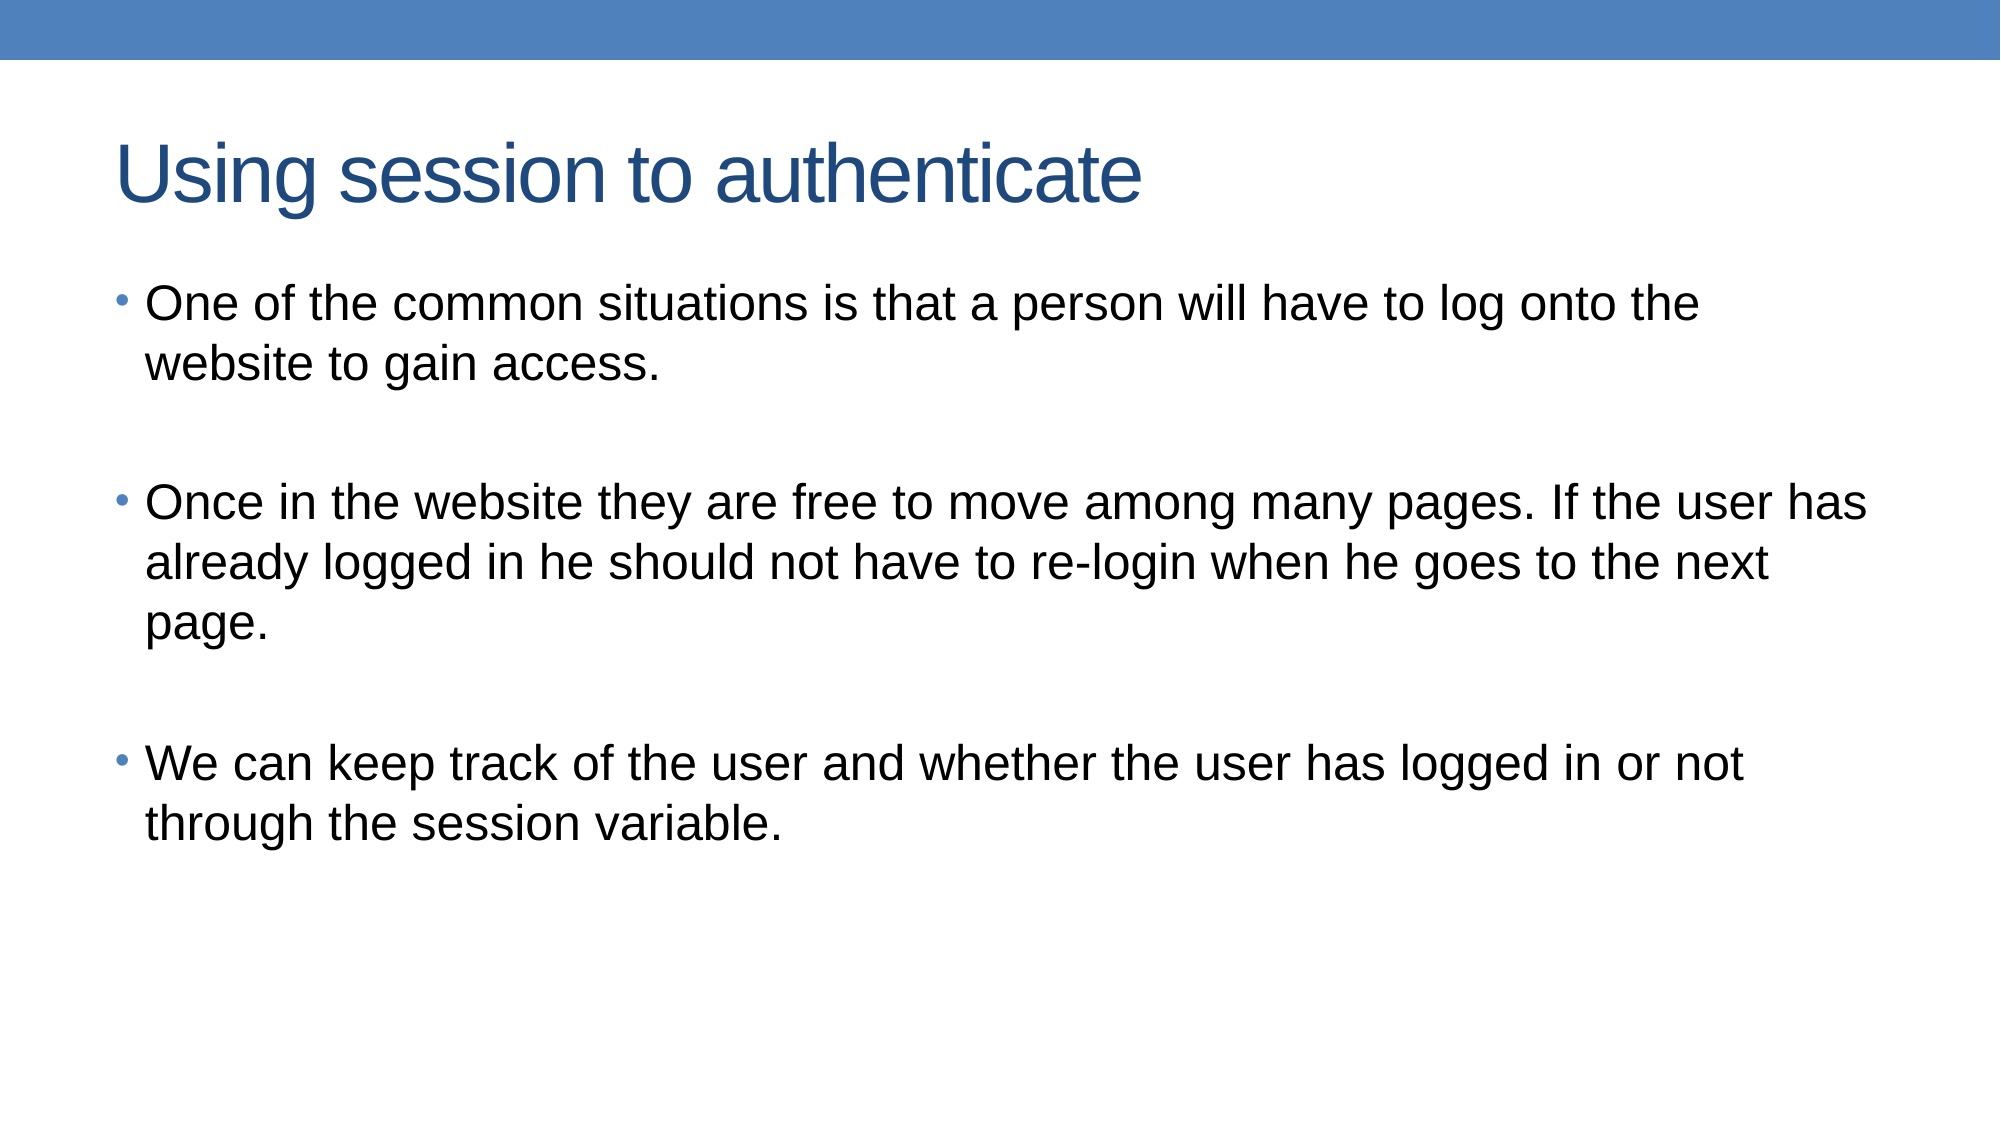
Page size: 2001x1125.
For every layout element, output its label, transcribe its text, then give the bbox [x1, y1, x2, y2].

list One of the common situations is that a person will have to log onto the website to gain access. Once in the website they are free to move among many pages. If the user has already logged in he should not have to re-login when he goes to the next page. We can keep track of the user and whether the user has logged in or not through the session variable. [99, 262, 1900, 1063]
title Using session to authenticate [99, 87, 1900, 250]
